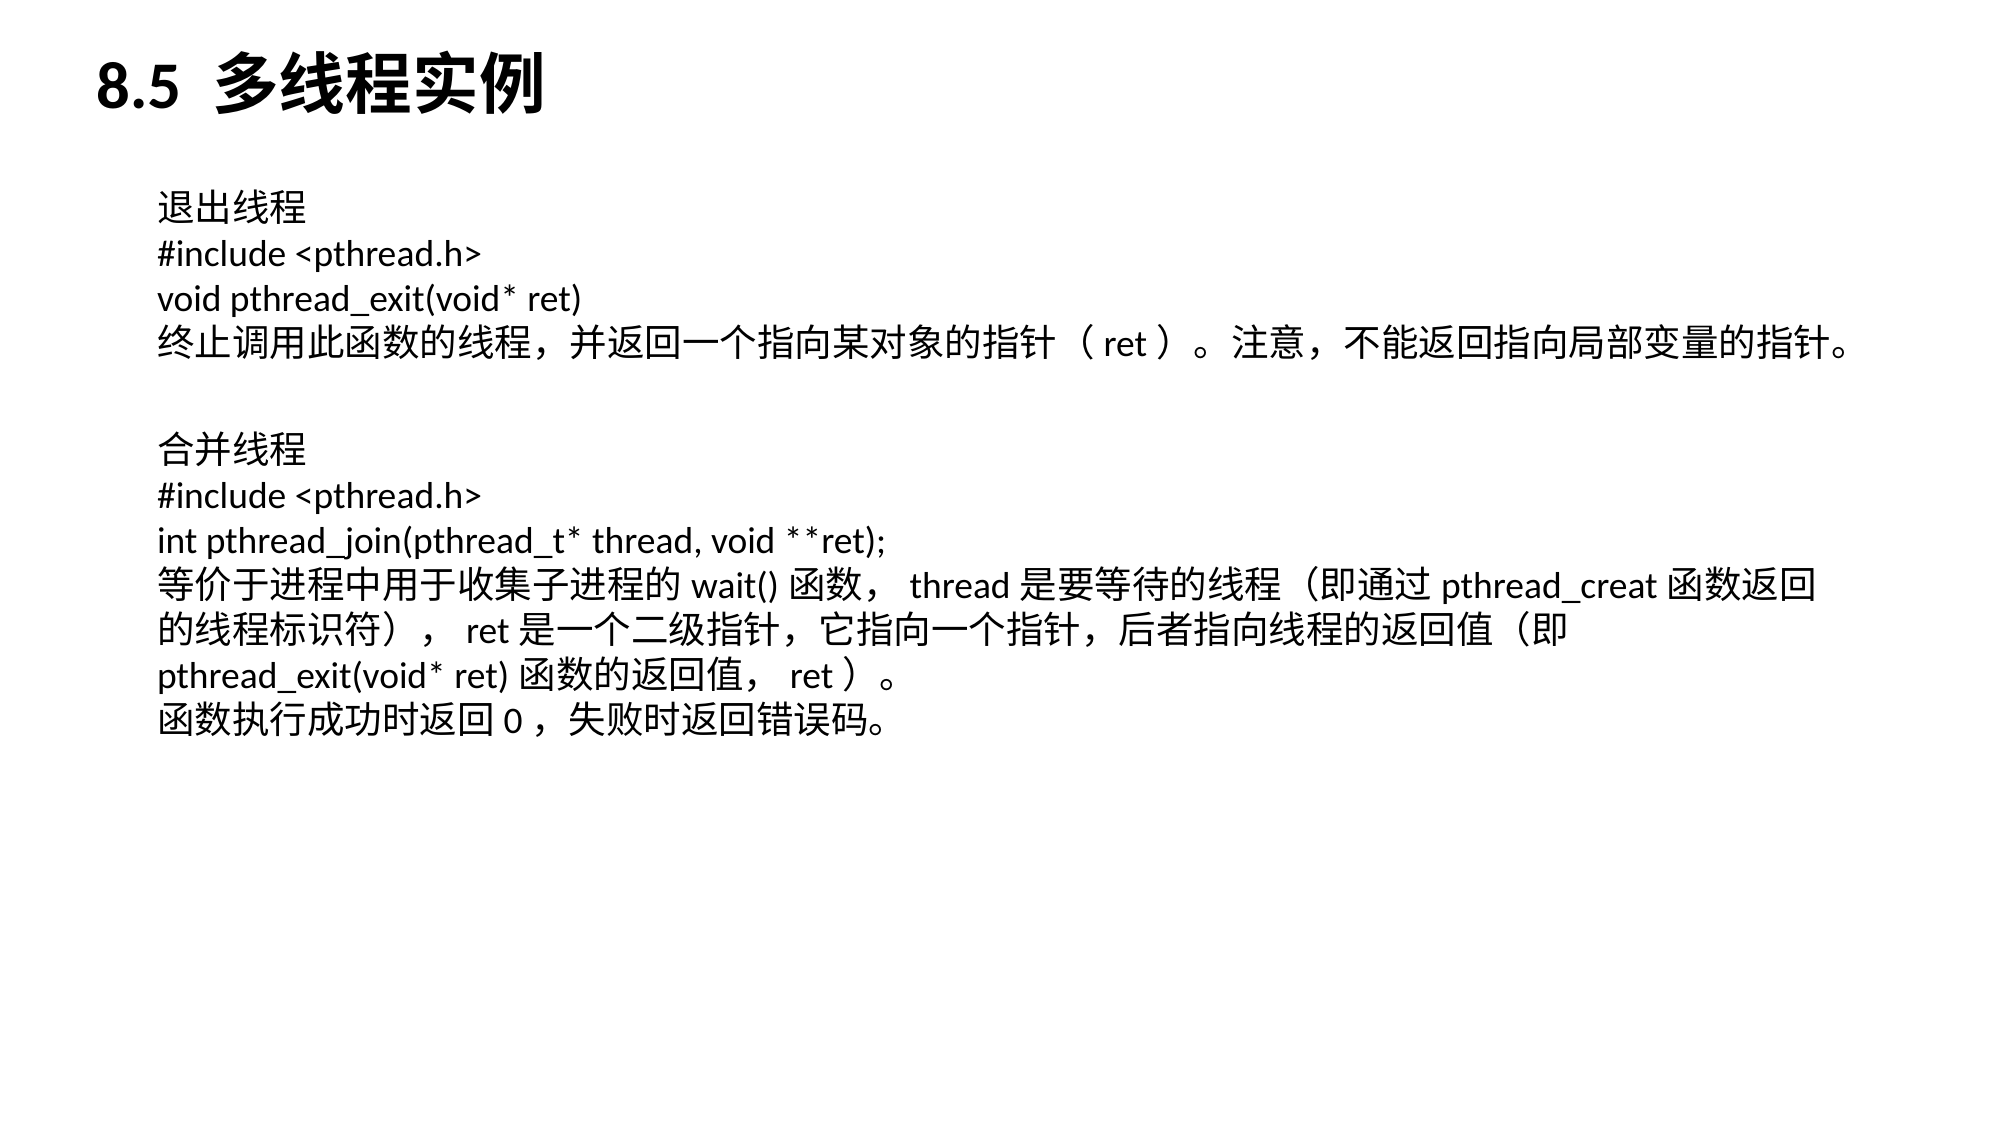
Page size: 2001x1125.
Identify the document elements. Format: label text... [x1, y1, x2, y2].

text_box 退出线程 #include <pthread.h> void pthread_exit(void* ret) 终止调用此函数的线程，并返回一个指向某对象的指针（ret）。注意，不能返回指向局部变量的指针。 [142, 176, 1913, 371]
text_box 8.5 多线程实例 [81, 34, 1116, 130]
text_box 合并线程 #include <pthread.h> int pthread_join(pthread_t* thread, void **ret); 等价于进程中用于收集子进程的wait()函数，thread是要等待的线程（即通过pthread_creat函数返回的线程标识符），ret是一个二级指针，它指向一个指针，后者指向线程的返回值（即pthread_exit(void* ret)函数的返回值，ret）。 函数执行成功时返回0，失败时返回错误码。 [142, 418, 1844, 749]
